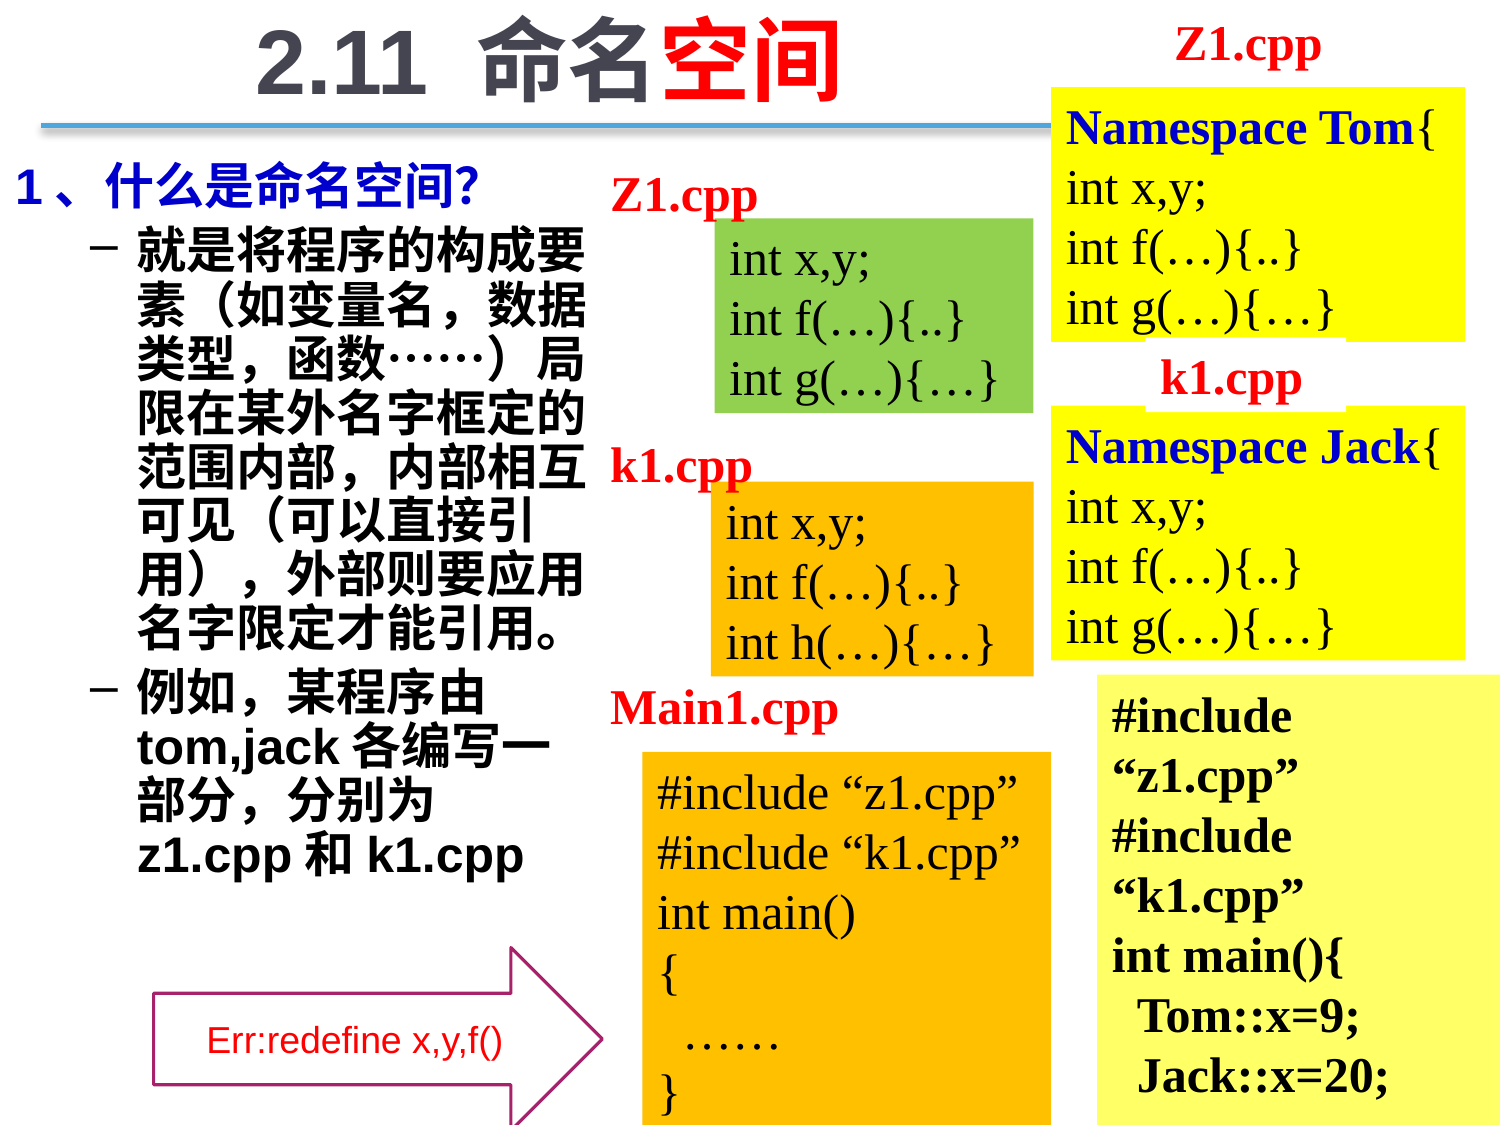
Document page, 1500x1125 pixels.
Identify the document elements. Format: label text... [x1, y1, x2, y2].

text_box k1.cpp [595, 425, 797, 500]
text_box k1.cpp [1145, 337, 1347, 413]
text_box Err:redefine x,y,f() [152, 946, 604, 1125]
text_box Z1.cpp [1159, 3, 1361, 78]
text_box Namespace Jack{ int x,y; int f(…){..} int g(…){…} [1051, 405, 1466, 661]
text_box Z1.cpp [595, 154, 797, 230]
text_box #include “z1.cpp” #include “k1.cpp” int main(){ Tom::x=9; Jack::x=20; …… } [1097, 674, 1500, 1125]
list 1、什么是命名空间？ 就是将程序的构成要素（如变量名，数据类型，函数……）局限在某外名字框定的范围内部，内部相互可见（可以直接引用），外部则要应用名字限定才能引用。 例如，某程序由tom,jack各编写一部分，分别为z1.cpp和k1.cpp [0, 154, 603, 899]
text_box #include “z1.cpp” #include “k1.cpp” int main() { …… } [642, 751, 1052, 1125]
text_box int x,y; int f(…){..} int g(…){…} [714, 218, 1034, 414]
text_box Namespace Tom{ int x,y; int f(…){..} int g(…){…} [1051, 87, 1466, 342]
title 2.11 命名空间 [100, 17, 998, 99]
text_box int x,y; int f(…){..} int h(…){…} [710, 481, 1034, 677]
text_box Main1.cpp [595, 667, 892, 742]
